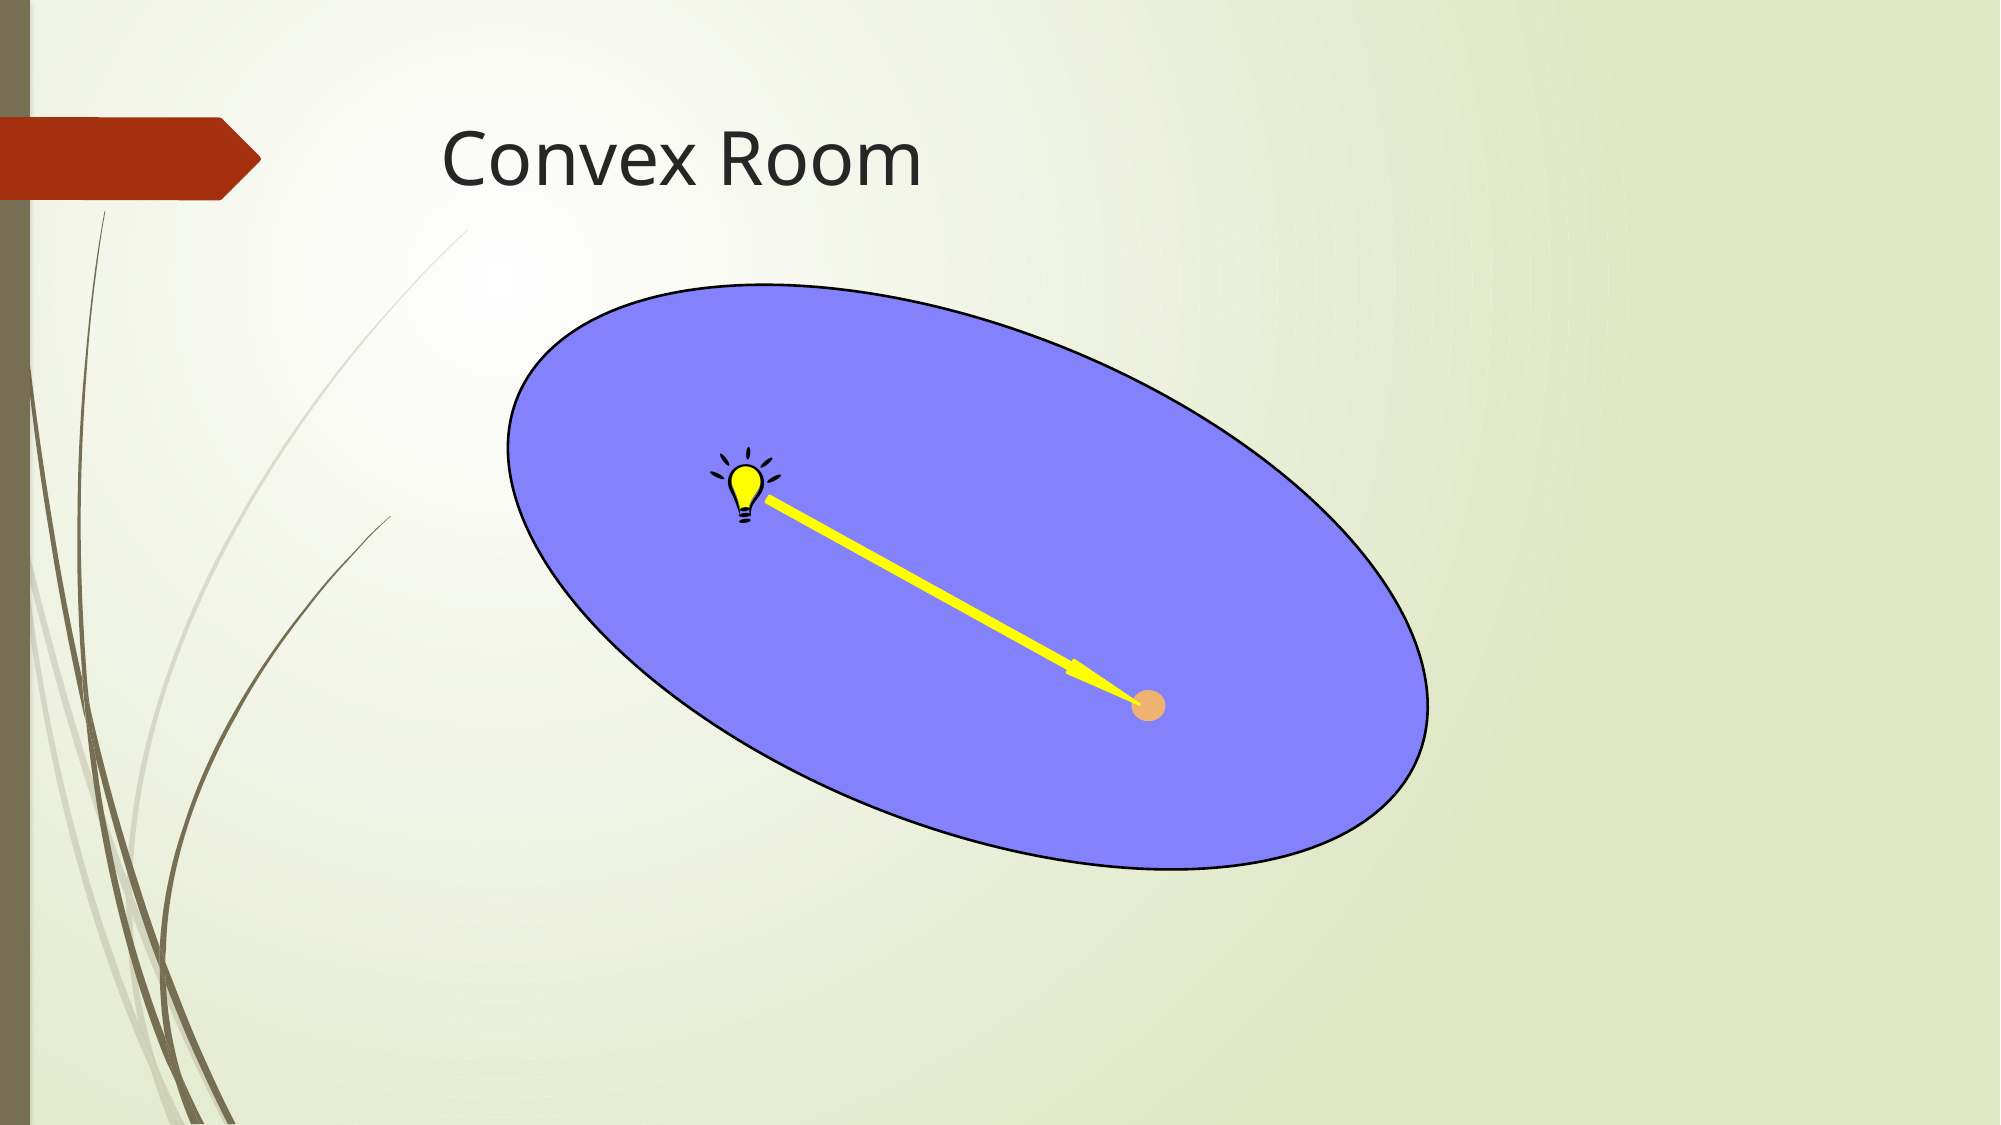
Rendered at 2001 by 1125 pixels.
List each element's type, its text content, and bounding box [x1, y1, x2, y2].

text_box [506, 313, 1430, 871]
picture [709, 447, 781, 523]
title Convex Room [425, 102, 1888, 313]
text_box [1131, 689, 1166, 722]
text_box [785, 502, 1141, 706]
